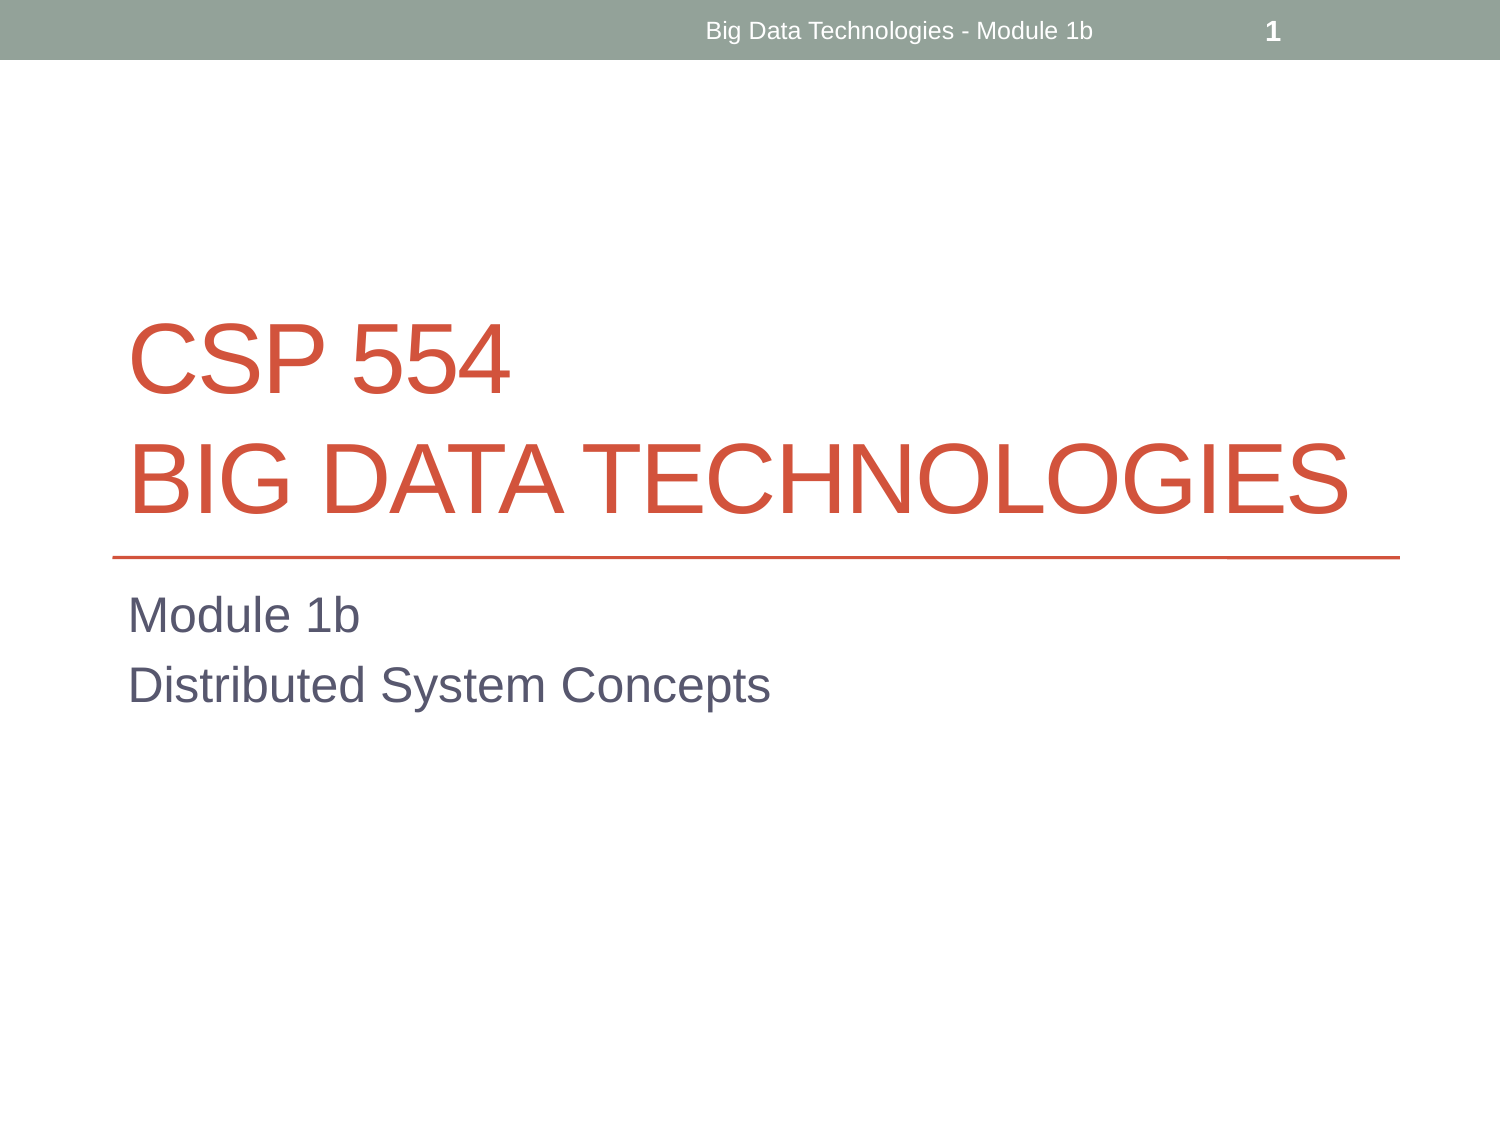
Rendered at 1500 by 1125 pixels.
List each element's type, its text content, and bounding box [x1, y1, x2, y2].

footer Big Data Technologies - Module 1b [562, 3, 1238, 57]
title CSP 554 Big Data Technologies [112, 224, 1400, 542]
subtitle Module 1b Distributed System Concepts [112, 575, 1163, 863]
slide_number 1 [1250, 3, 1425, 57]
